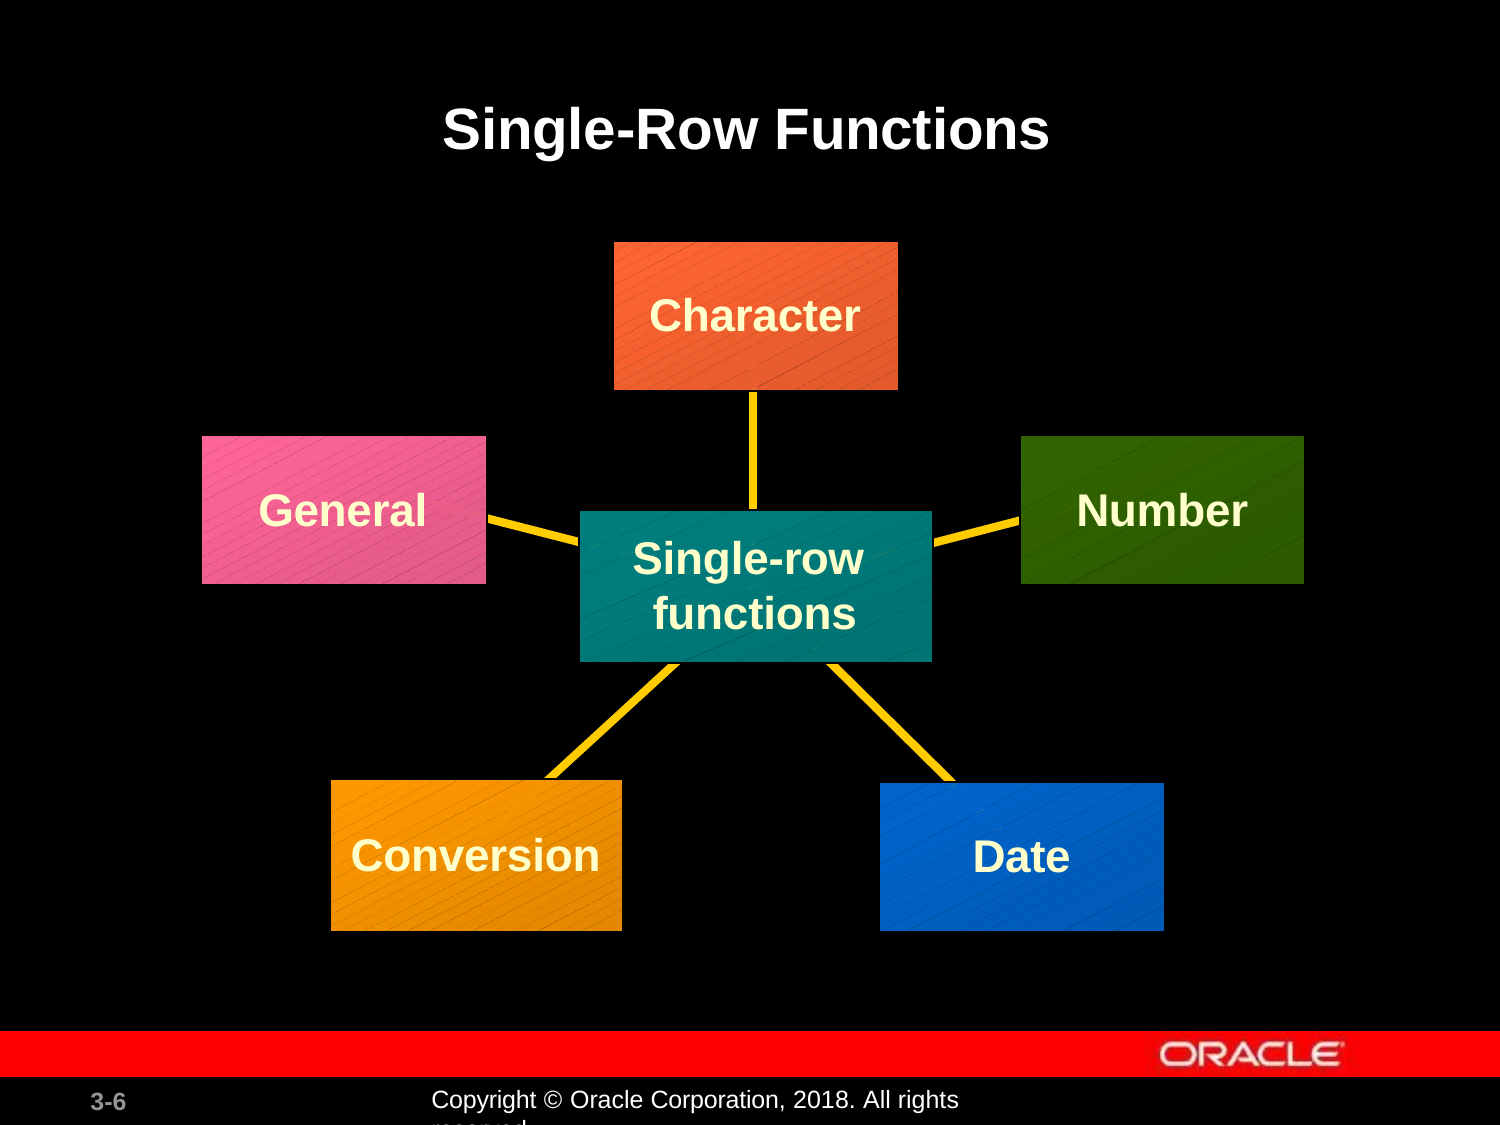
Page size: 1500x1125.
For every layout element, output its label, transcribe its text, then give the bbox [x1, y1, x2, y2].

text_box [578, 508, 935, 665]
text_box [1018, 434, 1307, 587]
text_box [200, 434, 489, 587]
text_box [612, 239, 901, 393]
slide_number 3-6 [88, 1085, 164, 1125]
picture [0, 1031, 1500, 1077]
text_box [878, 781, 1167, 934]
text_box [328, 351, 1088, 934]
footer Copyright © Oracle Corporation, 2018. All rights reserved. [429, 1085, 1067, 1125]
title Single-Row Functions [149, 39, 1341, 279]
